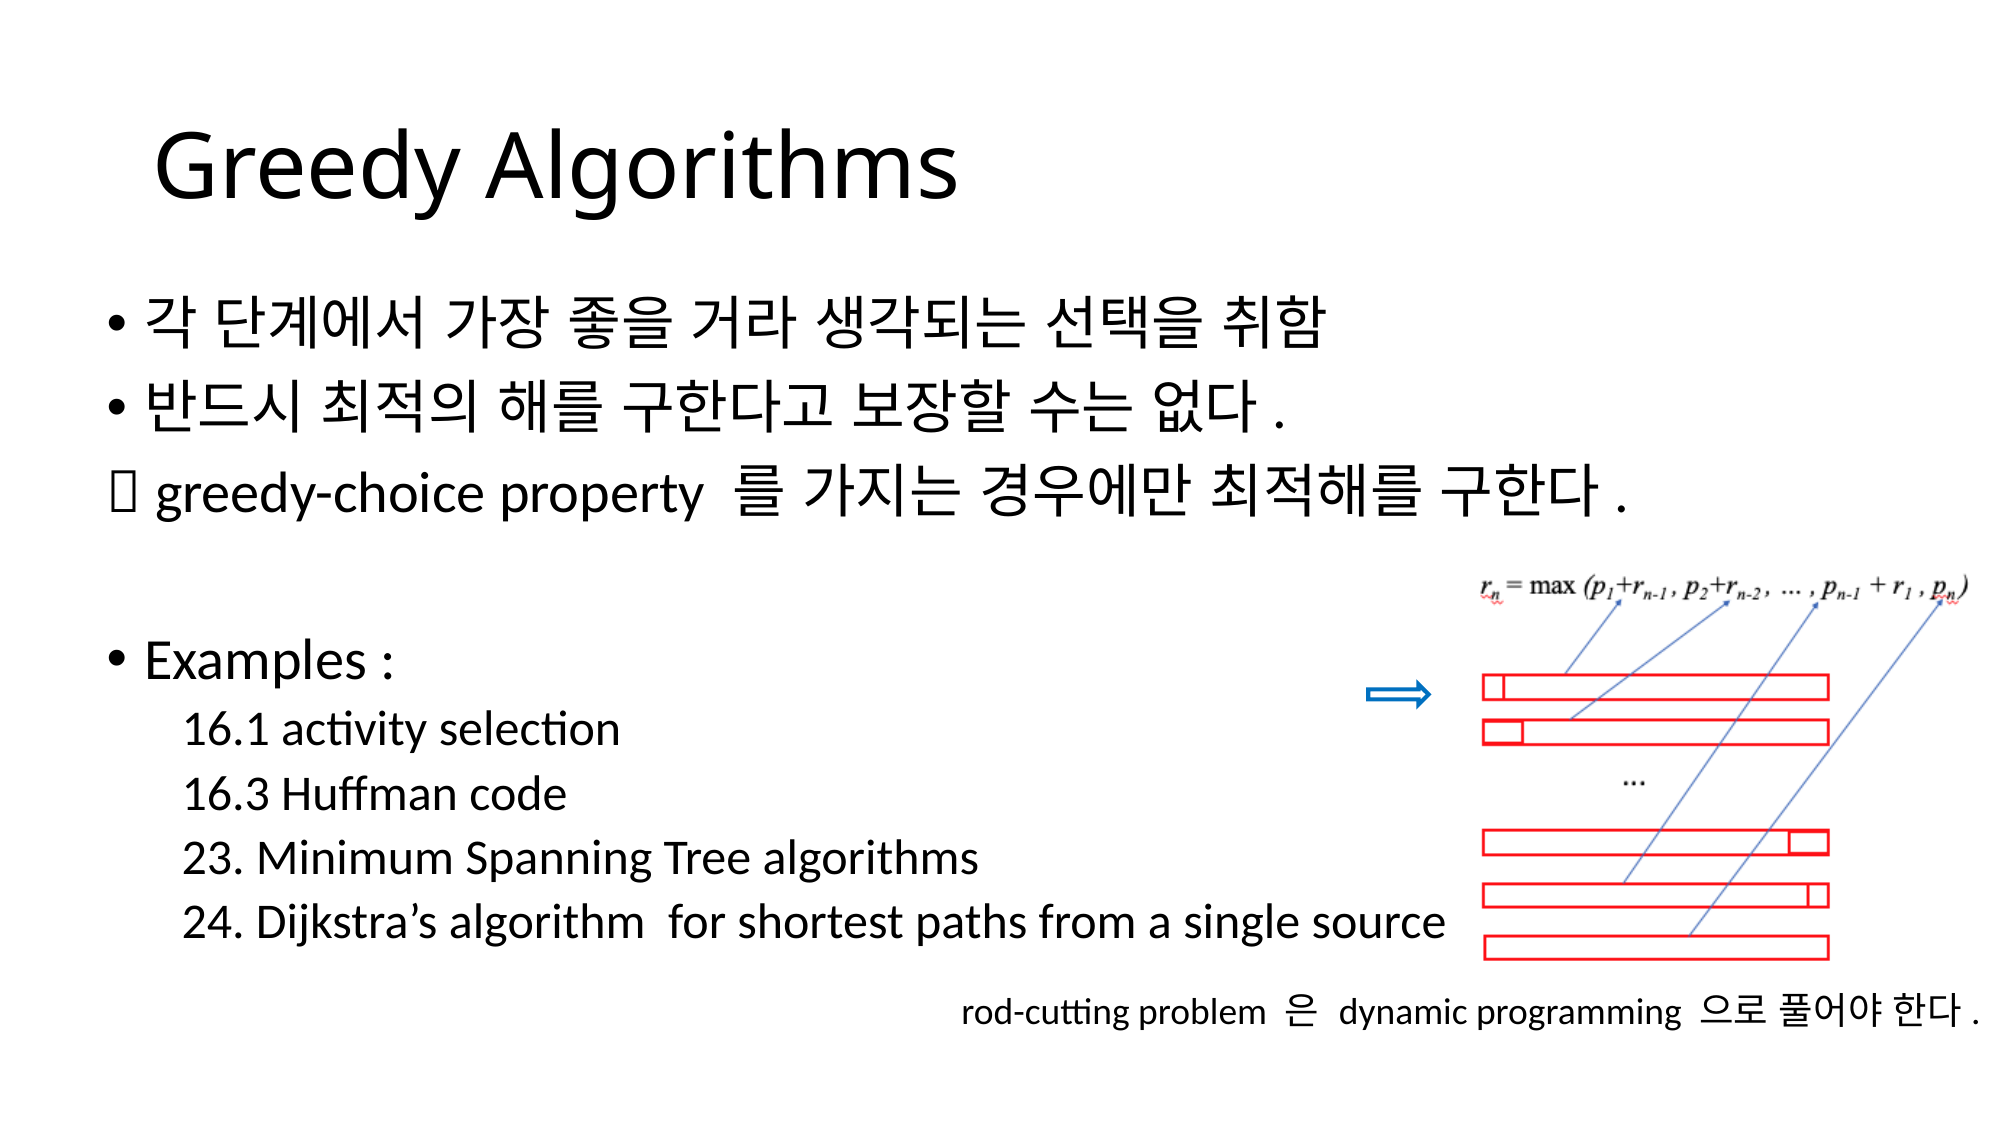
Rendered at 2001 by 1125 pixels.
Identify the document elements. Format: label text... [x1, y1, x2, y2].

text_box rod-cutting problem 은 dynamic programming 으로 풀어야 한다. [946, 979, 1996, 1040]
text_box [1367, 681, 1431, 707]
title Greedy Algorithms [137, 59, 1863, 278]
list 각 단계에서 가장 좋을 거라 생각되는 선택을 취함 반드시 최적의 해를 구한다고 보장할 수는 없다.  greedy-choice property 를 가지는 경우에만 최적해를 구한다. Examples : 16.1 activity selection 16.3 Huffman code 23. Minimum Spanning Tree algorithms 24. Dijkstra’s algorithm for shortest paths from a single source [91, 286, 1817, 1001]
picture [1459, 562, 1988, 990]
